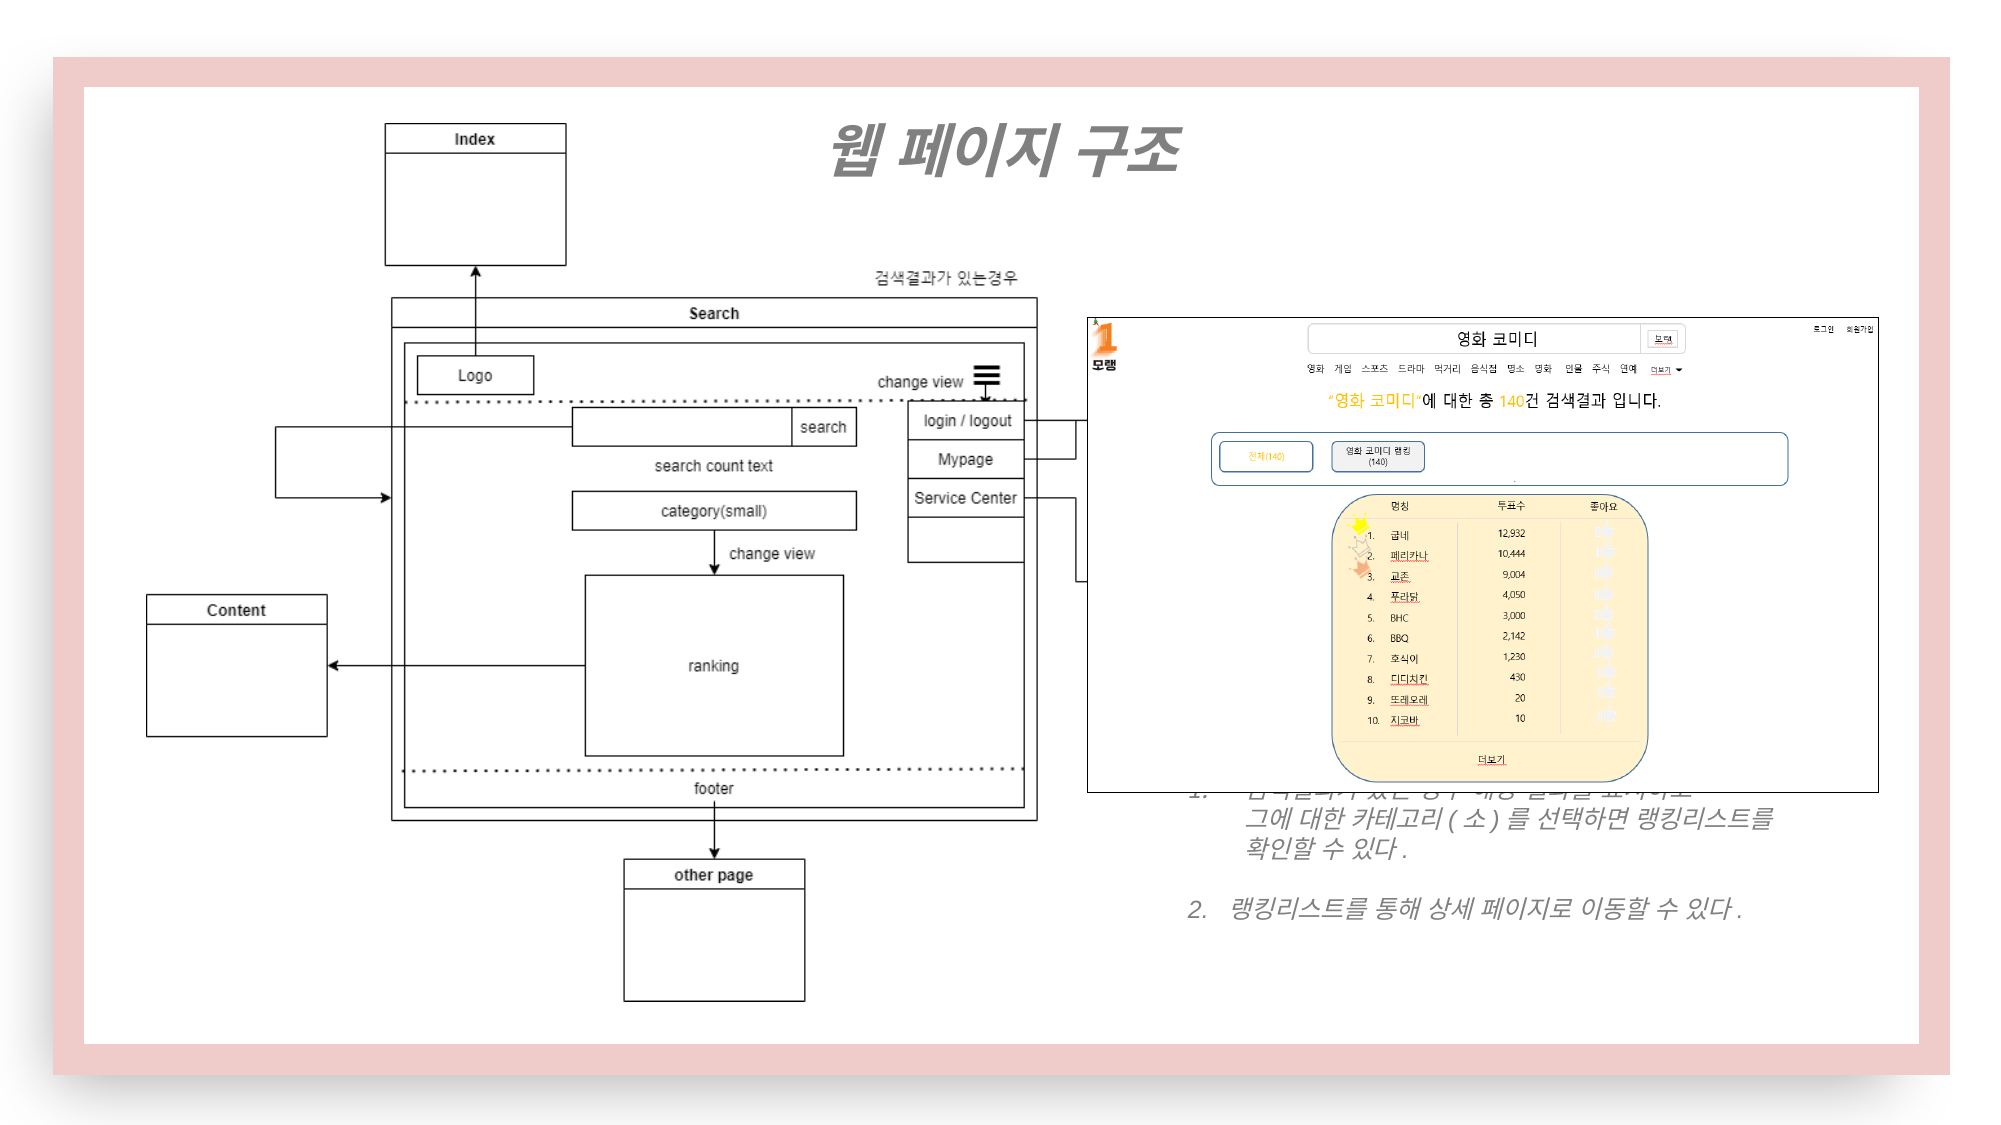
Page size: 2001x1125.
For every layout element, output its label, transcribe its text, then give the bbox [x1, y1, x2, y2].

text_box 웹 페이지 구조 [68, 71, 1935, 1060]
text_box 검색결과가 있는 경우 해당 결과를 표시하고 그에 대한 카테고리(소)를 선택하면 랭킹리스트를 확인할 수 있다. 2. 랭킹리스트를 통해 상세 페이지로 이동할 수 있다. [1309, 794, 1827, 931]
picture [146, 122, 1879, 1002]
